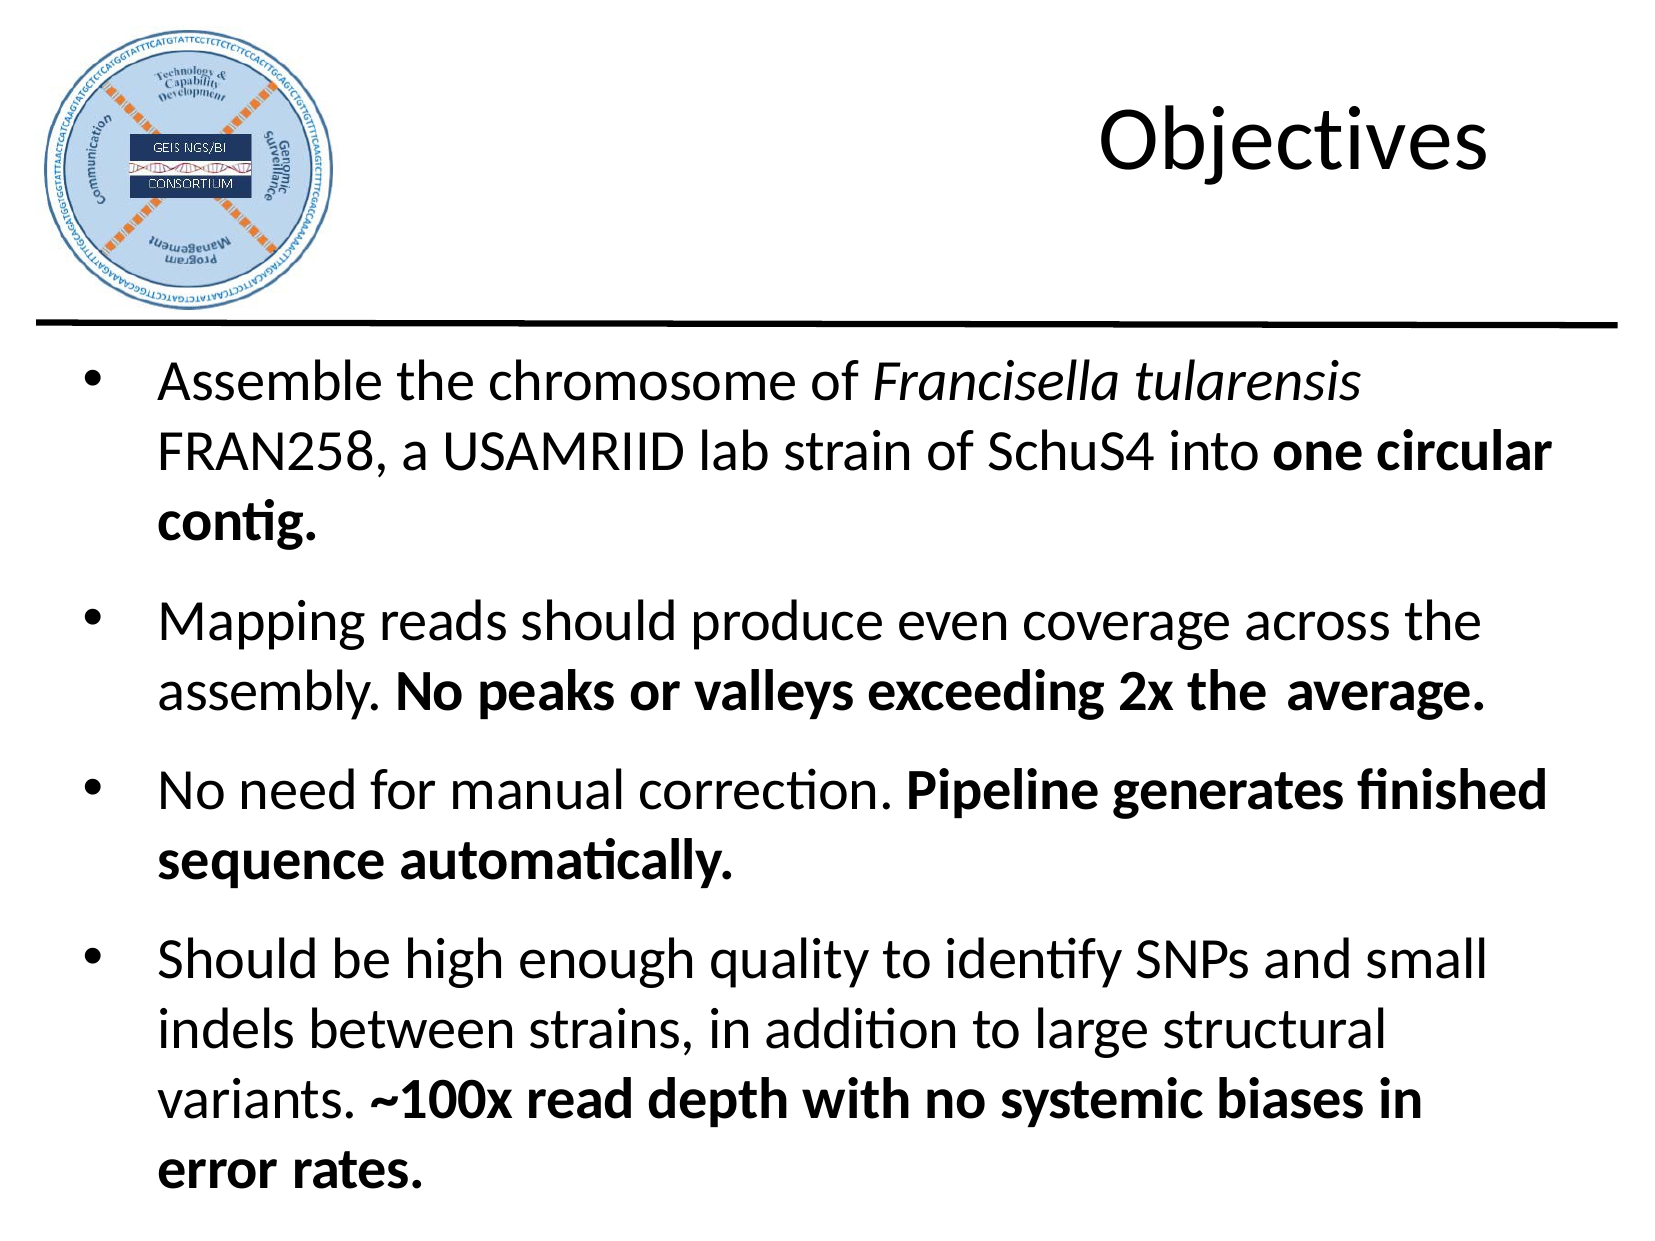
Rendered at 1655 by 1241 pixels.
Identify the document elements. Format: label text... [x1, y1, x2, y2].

text_box [35, 26, 341, 312]
text_box Assemble the chromosome of Francisella tularensis FRAN258, a USAMRIID lab strain of SchuS4 into one circular contig. Mapping reads should produce even coverage across the assembly. No peaks or valleys exceeding 2x the average. No need for manual correction. Pipeline generates finished sequence automatically. Should be high enough quality to identify SNPs and small indels between strains, in addition to large structural variants. ~100x read depth with no systemic biases in error rates. [80, 340, 1572, 1200]
title Objectives [1096, 75, 1491, 285]
